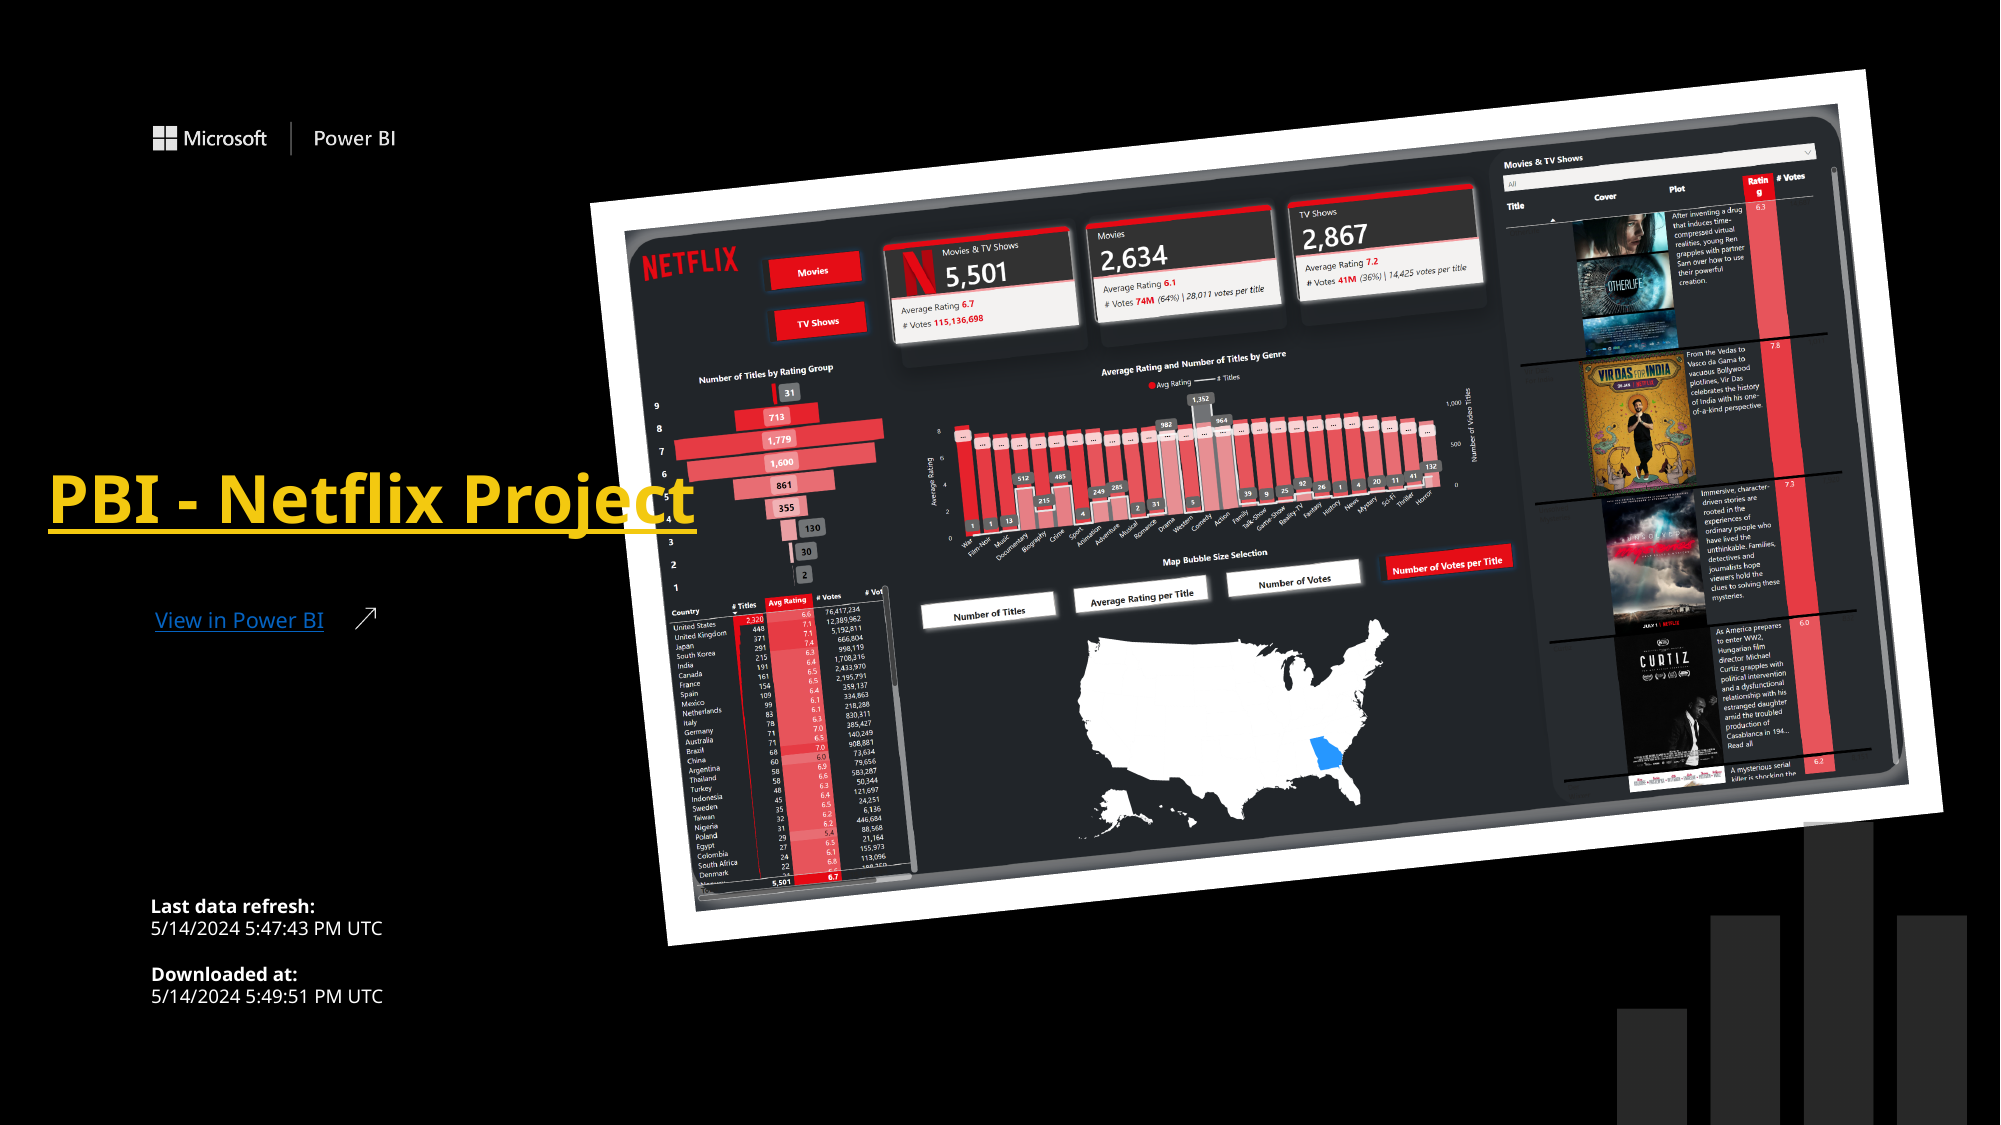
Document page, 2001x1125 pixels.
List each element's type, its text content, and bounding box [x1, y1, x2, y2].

picture [151, 118, 396, 159]
text_box View in Power BI [140, 600, 385, 642]
title PBI - Netflix Project [32, 254, 656, 546]
picture [350, 605, 378, 632]
picture [625, 104, 2000, 1125]
text_box Downloaded at: 5/14/2024 5:49:51 PM UTC [136, 955, 494, 1015]
text_box Last data refresh: 5/14/2024 5:47:43 PM UTC [135, 887, 494, 947]
